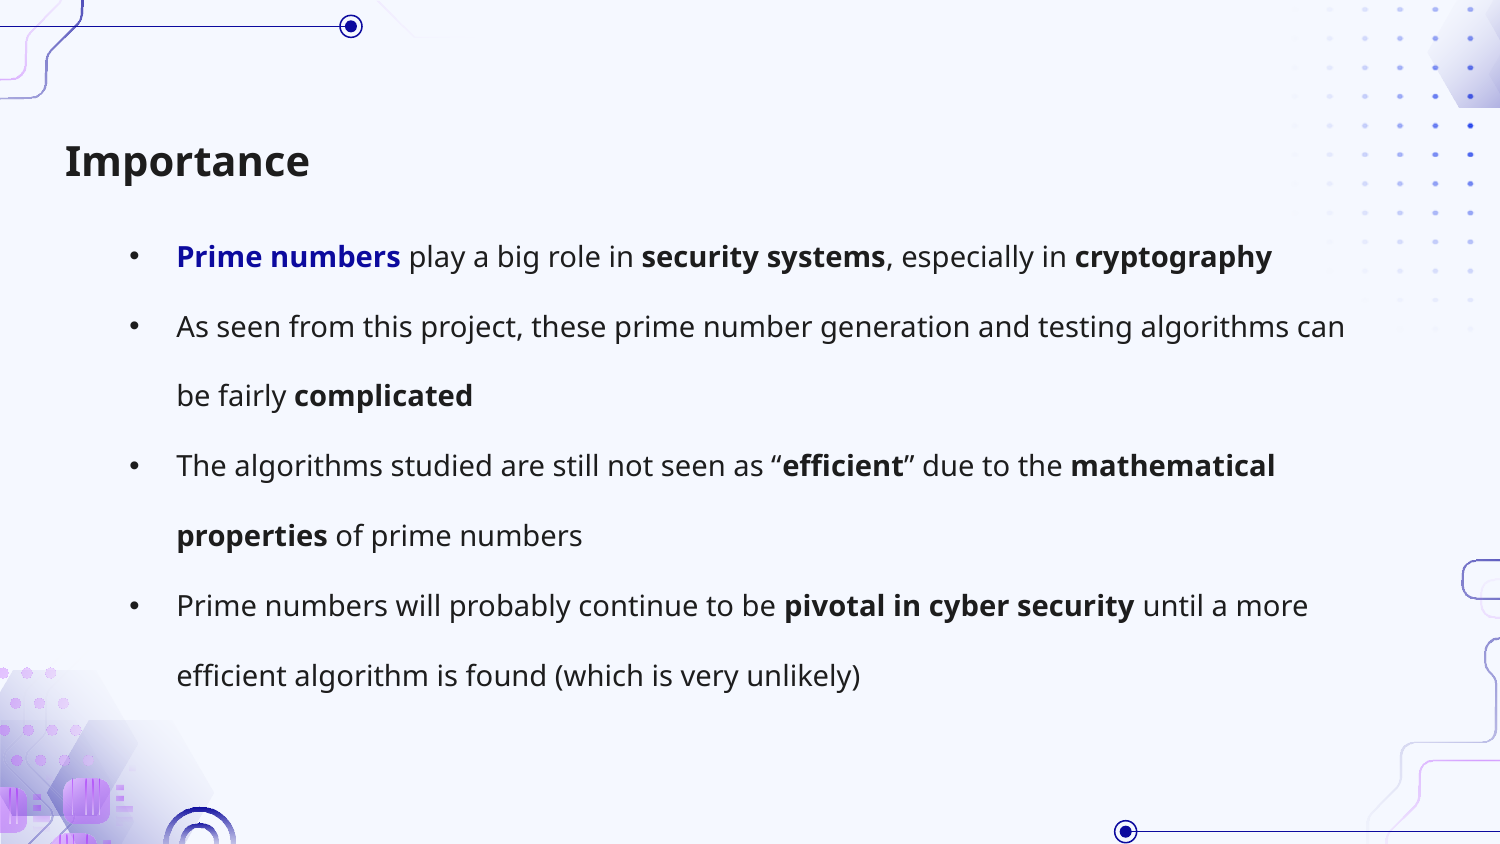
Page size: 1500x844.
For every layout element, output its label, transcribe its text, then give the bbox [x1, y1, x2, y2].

subtitle Prime numbers play a big role in security systems, especially in cryptography As seen from this project, these prime number generation and testing algorithms can be fairly complicated The algorithms studied are still not seen as “efficient” due to the mathematical properties of prime numbers Prime numbers will probably continue to be pivotal in cyber security until a more efficient algorithm is found (which is very unlikely) [114, 187, 1386, 288]
text_box [31, 13, 259, 167]
text_box Importance [49, 133, 632, 200]
picture [1243, 0, 1500, 352]
